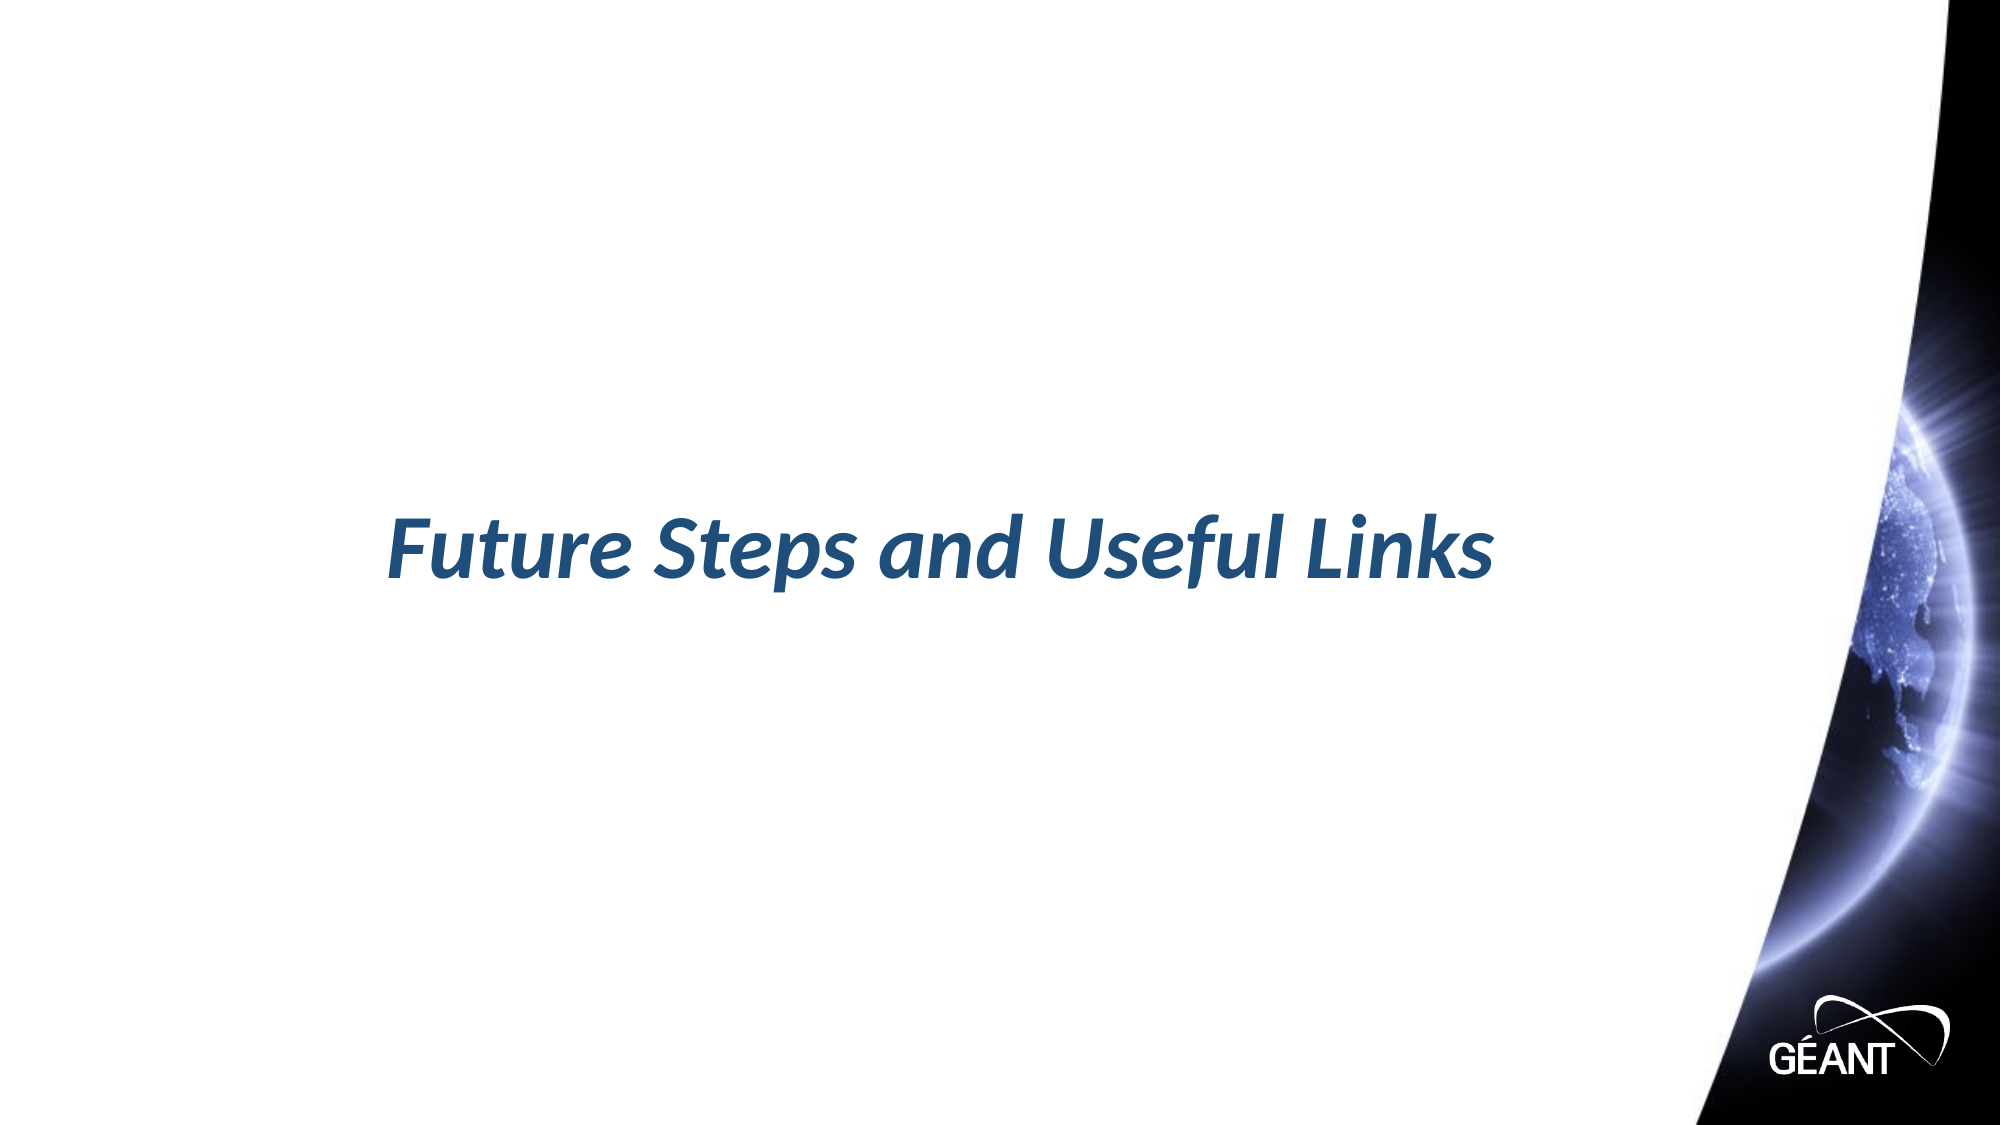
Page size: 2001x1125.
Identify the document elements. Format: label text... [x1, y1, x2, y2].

title Future Steps and Useful Links [371, 506, 1675, 592]
picture [1530, 0, 2000, 1125]
